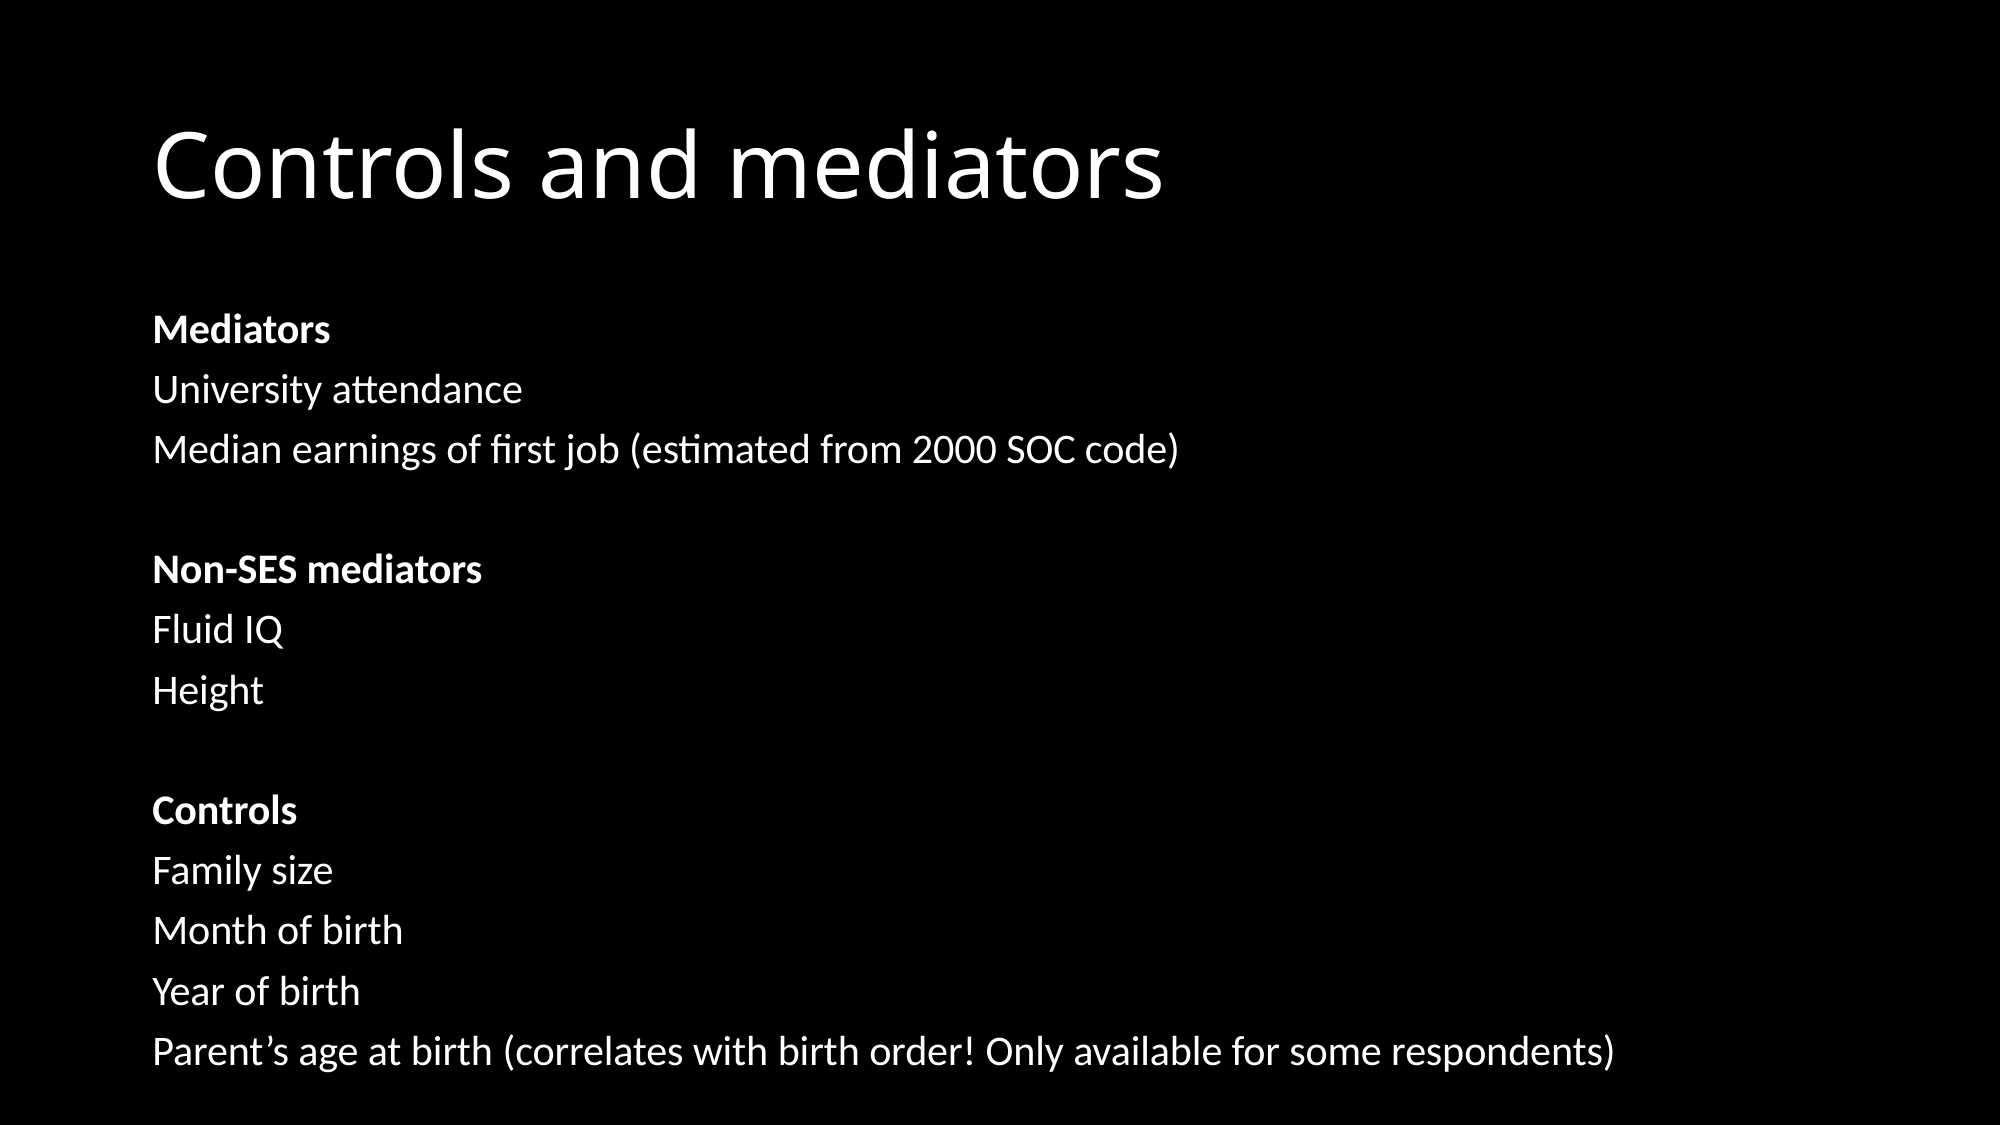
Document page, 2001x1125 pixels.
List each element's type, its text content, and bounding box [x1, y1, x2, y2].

title Controls and mediators [137, 59, 1863, 278]
list Mediators University attendance Median earnings of first job (estimated from 2000 SOC code) Non-SES mediators Fluid IQ Height Controls Family size Month of birth Year of birth Parent’s age at birth (correlates with birth order! Only available for some respondents) [137, 299, 1863, 1088]
